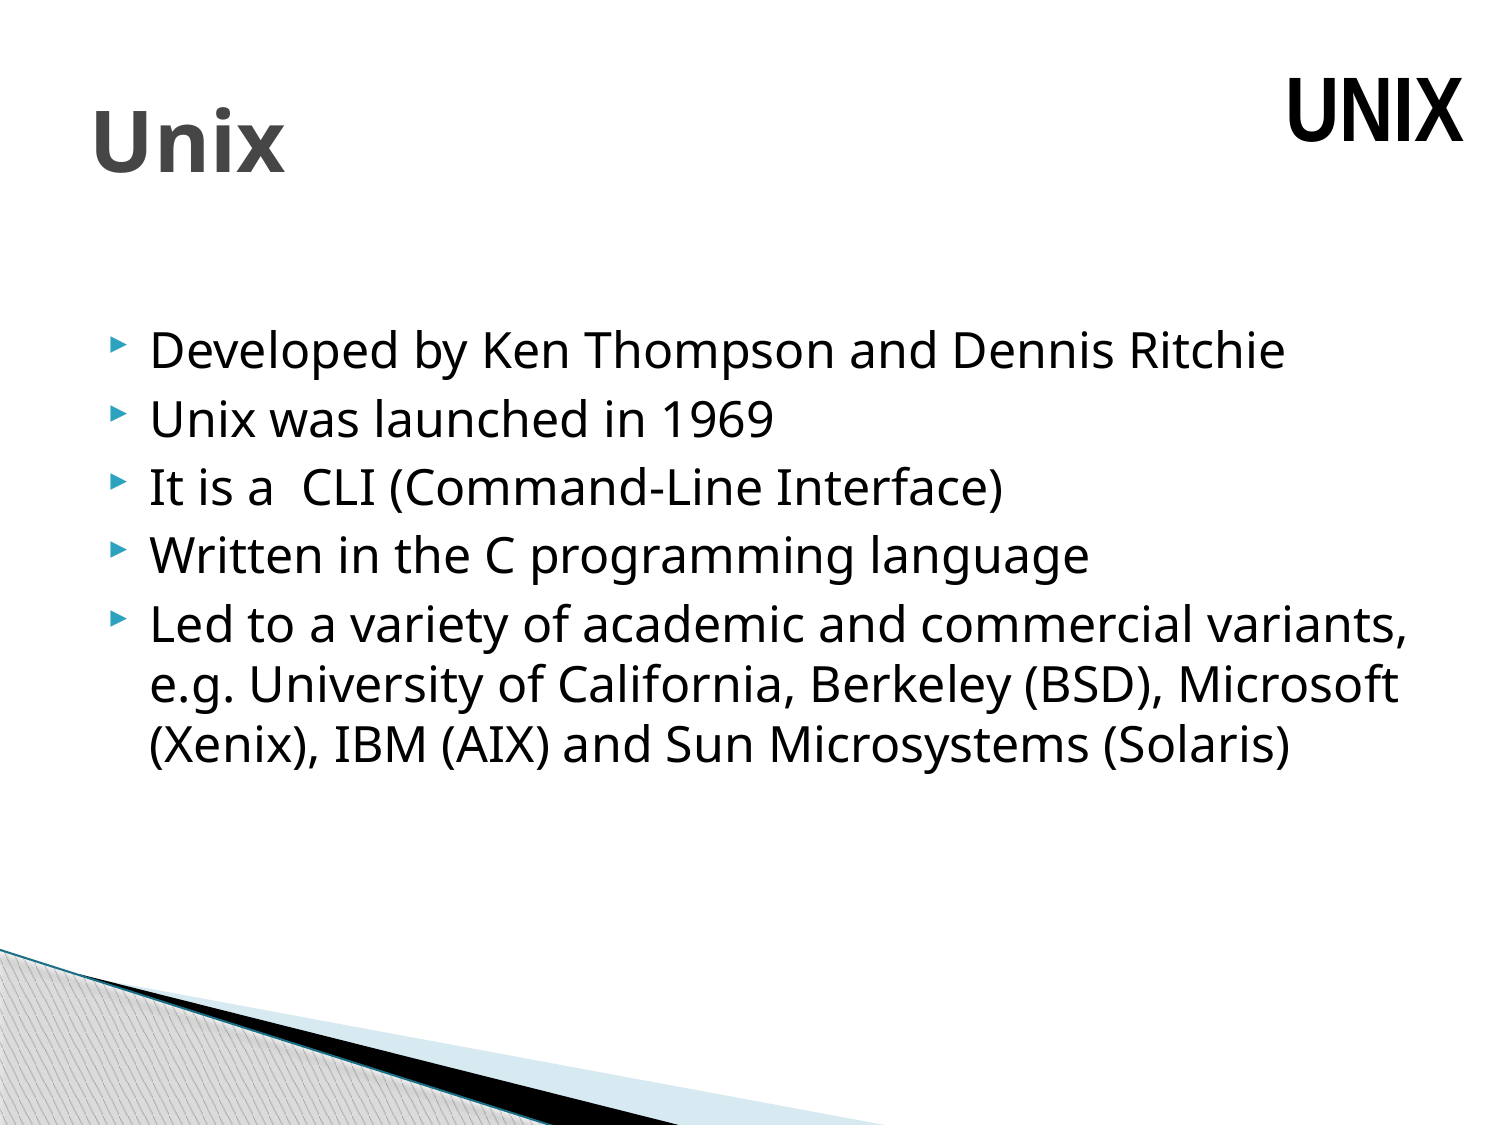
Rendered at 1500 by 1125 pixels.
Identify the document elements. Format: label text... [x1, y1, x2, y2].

list Developed by Ken Thompson and Dennis Ritchie Unix was launched in 1969 It is a CLI (Command-Line Interface) Written in the C programming language Led to a variety of academic and commercial variants, e.g. University of California, Berkeley (BSD), Microsoft (Xenix), IBM (AIX) and Sun Microsystems (Solaris) [75, 243, 1425, 986]
text_box UNIX [1270, 42, 1481, 168]
title Unix [75, 45, 1425, 233]
